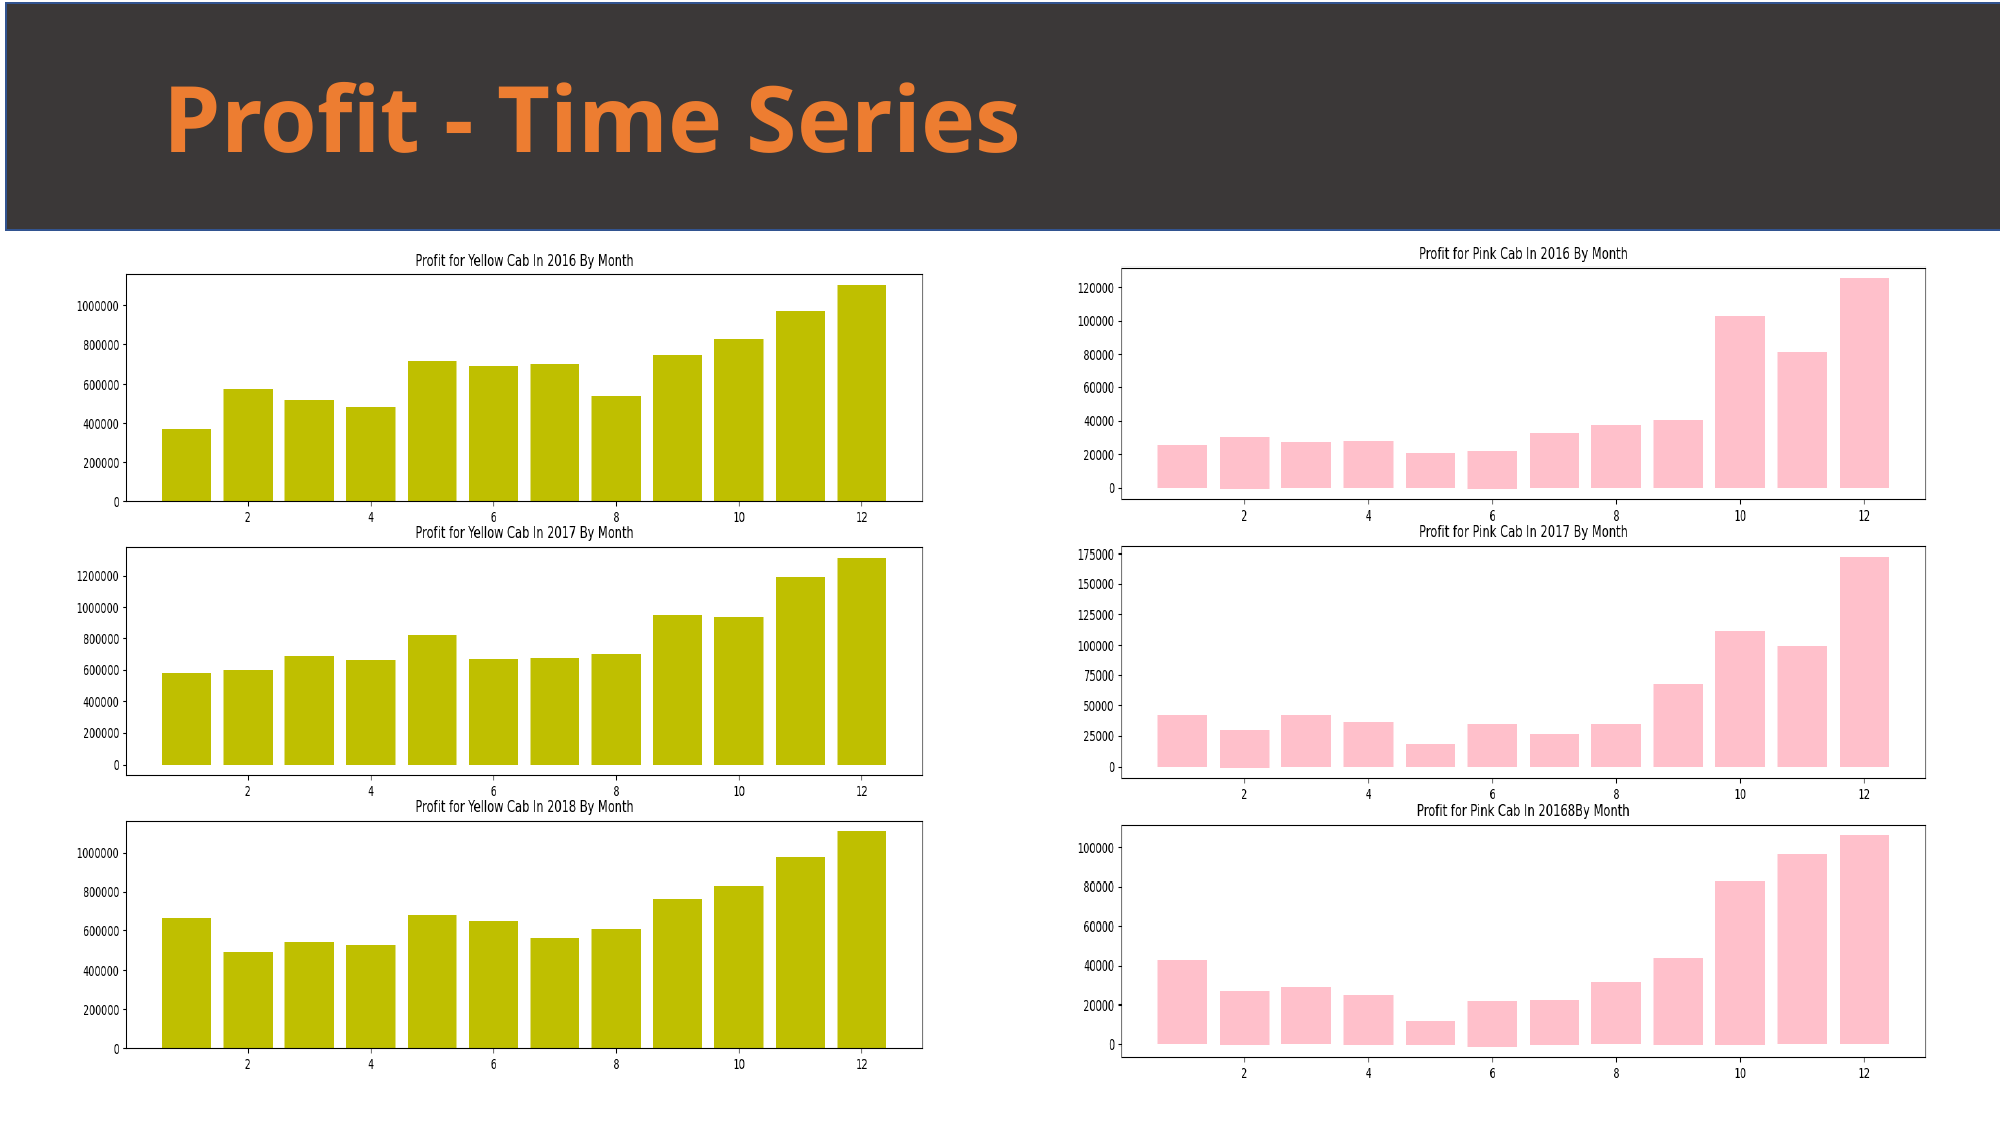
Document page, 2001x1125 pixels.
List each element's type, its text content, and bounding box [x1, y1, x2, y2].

text_box Profit - Time Series [5, 2, 2000, 231]
picture [69, 248, 928, 1091]
picture [1072, 230, 1931, 1091]
